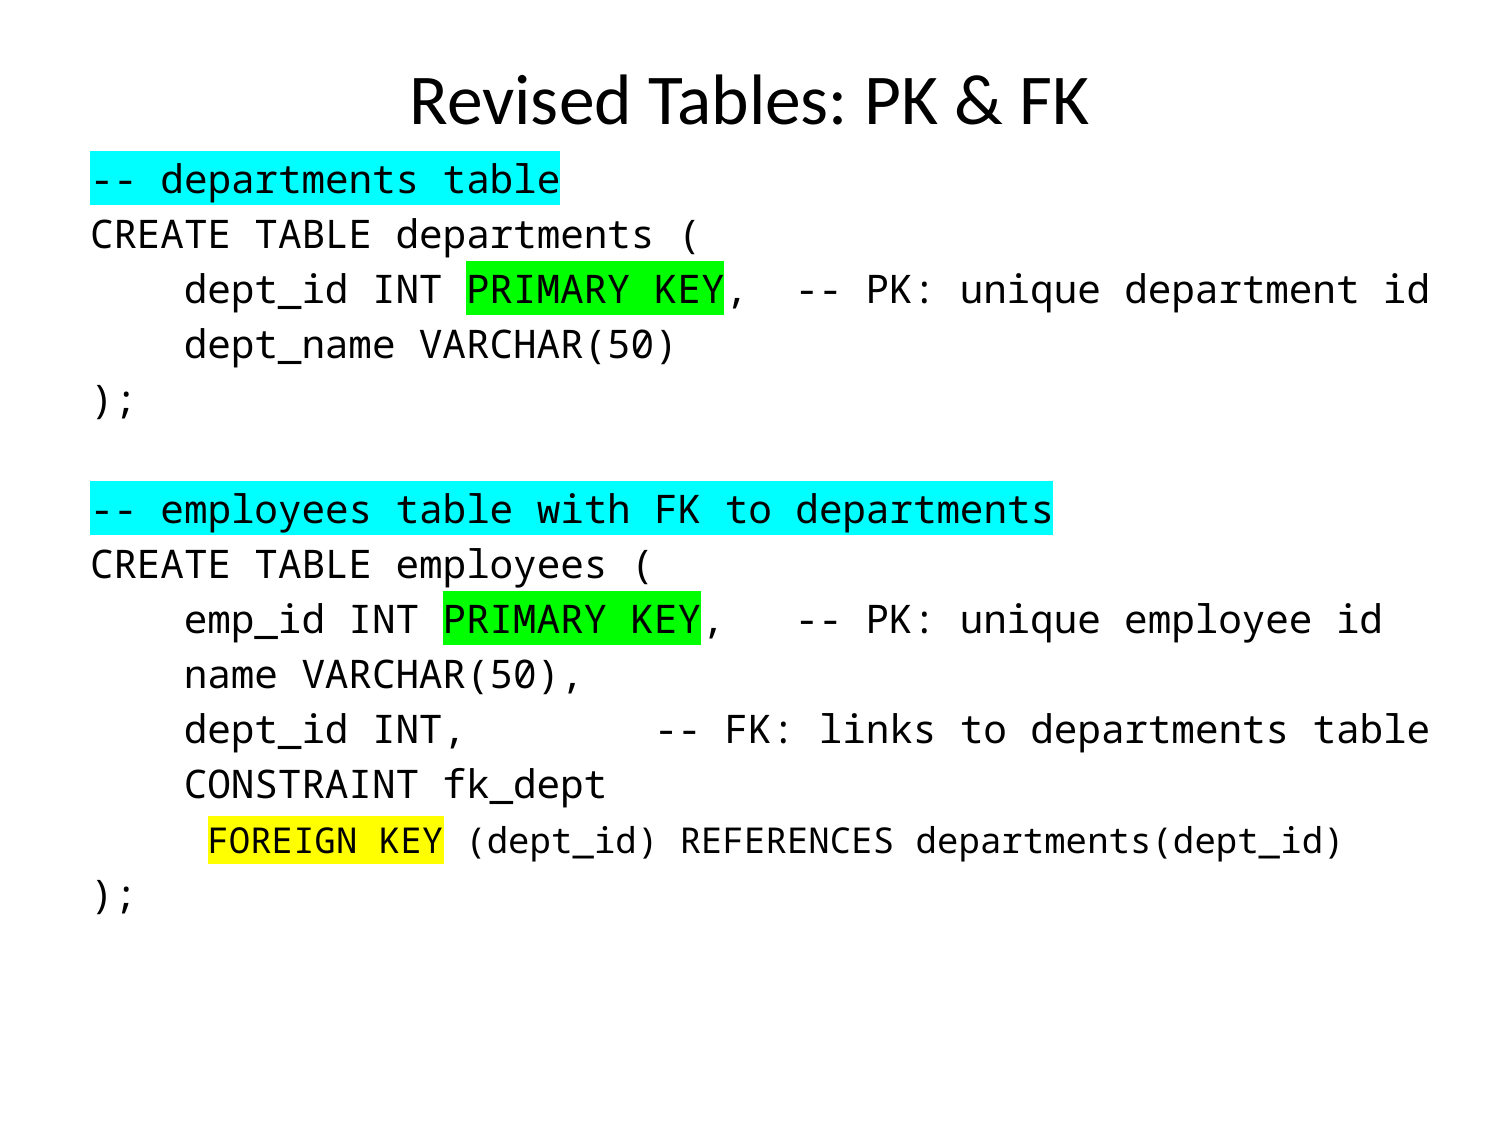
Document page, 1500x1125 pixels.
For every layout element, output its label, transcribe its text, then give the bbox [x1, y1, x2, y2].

title Revised Tables: PK & FK [75, 45, 1425, 146]
list -- departments table CREATE TABLE departments ( dept_id INT PRIMARY KEY, -- PK: unique department id dept_name VARCHAR(50) ); -- employees table with FK to departments CREATE TABLE employees ( emp_id INT PRIMARY KEY, -- PK: unique employee id name VARCHAR(50), dept_id INT, -- FK: links to departments table CONSTRAINT fk_dept FOREIGN KEY (dept_id) REFERENCES departments(dept_id) ); [75, 146, 1462, 1005]
